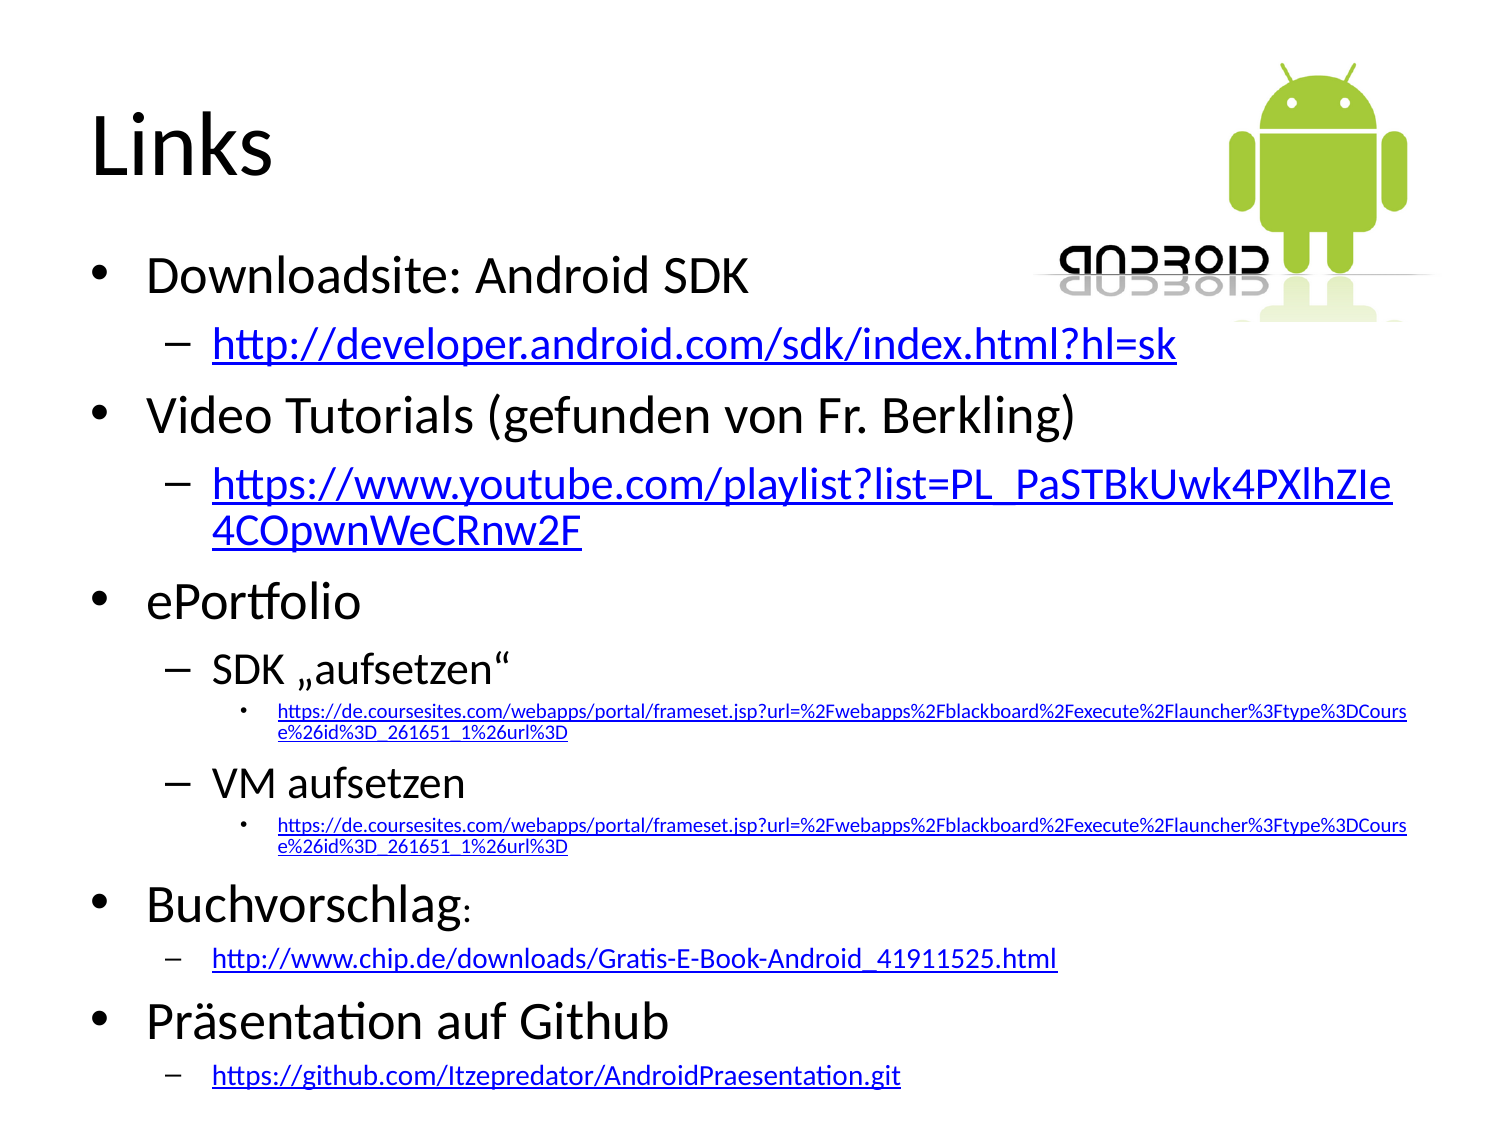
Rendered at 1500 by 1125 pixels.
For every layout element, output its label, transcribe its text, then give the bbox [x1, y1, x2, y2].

picture [1033, 42, 1442, 322]
list Downloadsite: Android SDK http://developer.android.com/sdk/index.html?hl=sk Video Tutorials (gefunden von Fr. Berkling) https://www.youtube.com/playlist?list=PL_PaSTBkUwk4PXlhZIe4COpwnWeCRnw2F ePortfolio SDK „aufsetzen“ https://de.coursesites.com/webapps/portal/frameset.jsp?url=%2Fwebapps%2Fblackboard%2Fexecute%2Flauncher%3Ftype%3DCourse%26id%3D_261651_1%26url%3D VM aufsetzen https://de.coursesites.com/webapps/portal/frameset.jsp?url=%2Fwebapps%2Fblackboard%2Fexecute%2Flauncher%3Ftype%3DCourse%26id%3D_261651_1%26url%3D Buchvorschlag: http://www.chip.de/downloads/Gratis-E-Book-Android_41911525.html Präsentation auf Github https://github.com/Itzepredator/AndroidPraesentation.git [75, 231, 1425, 1106]
title Links [75, 45, 1029, 231]
